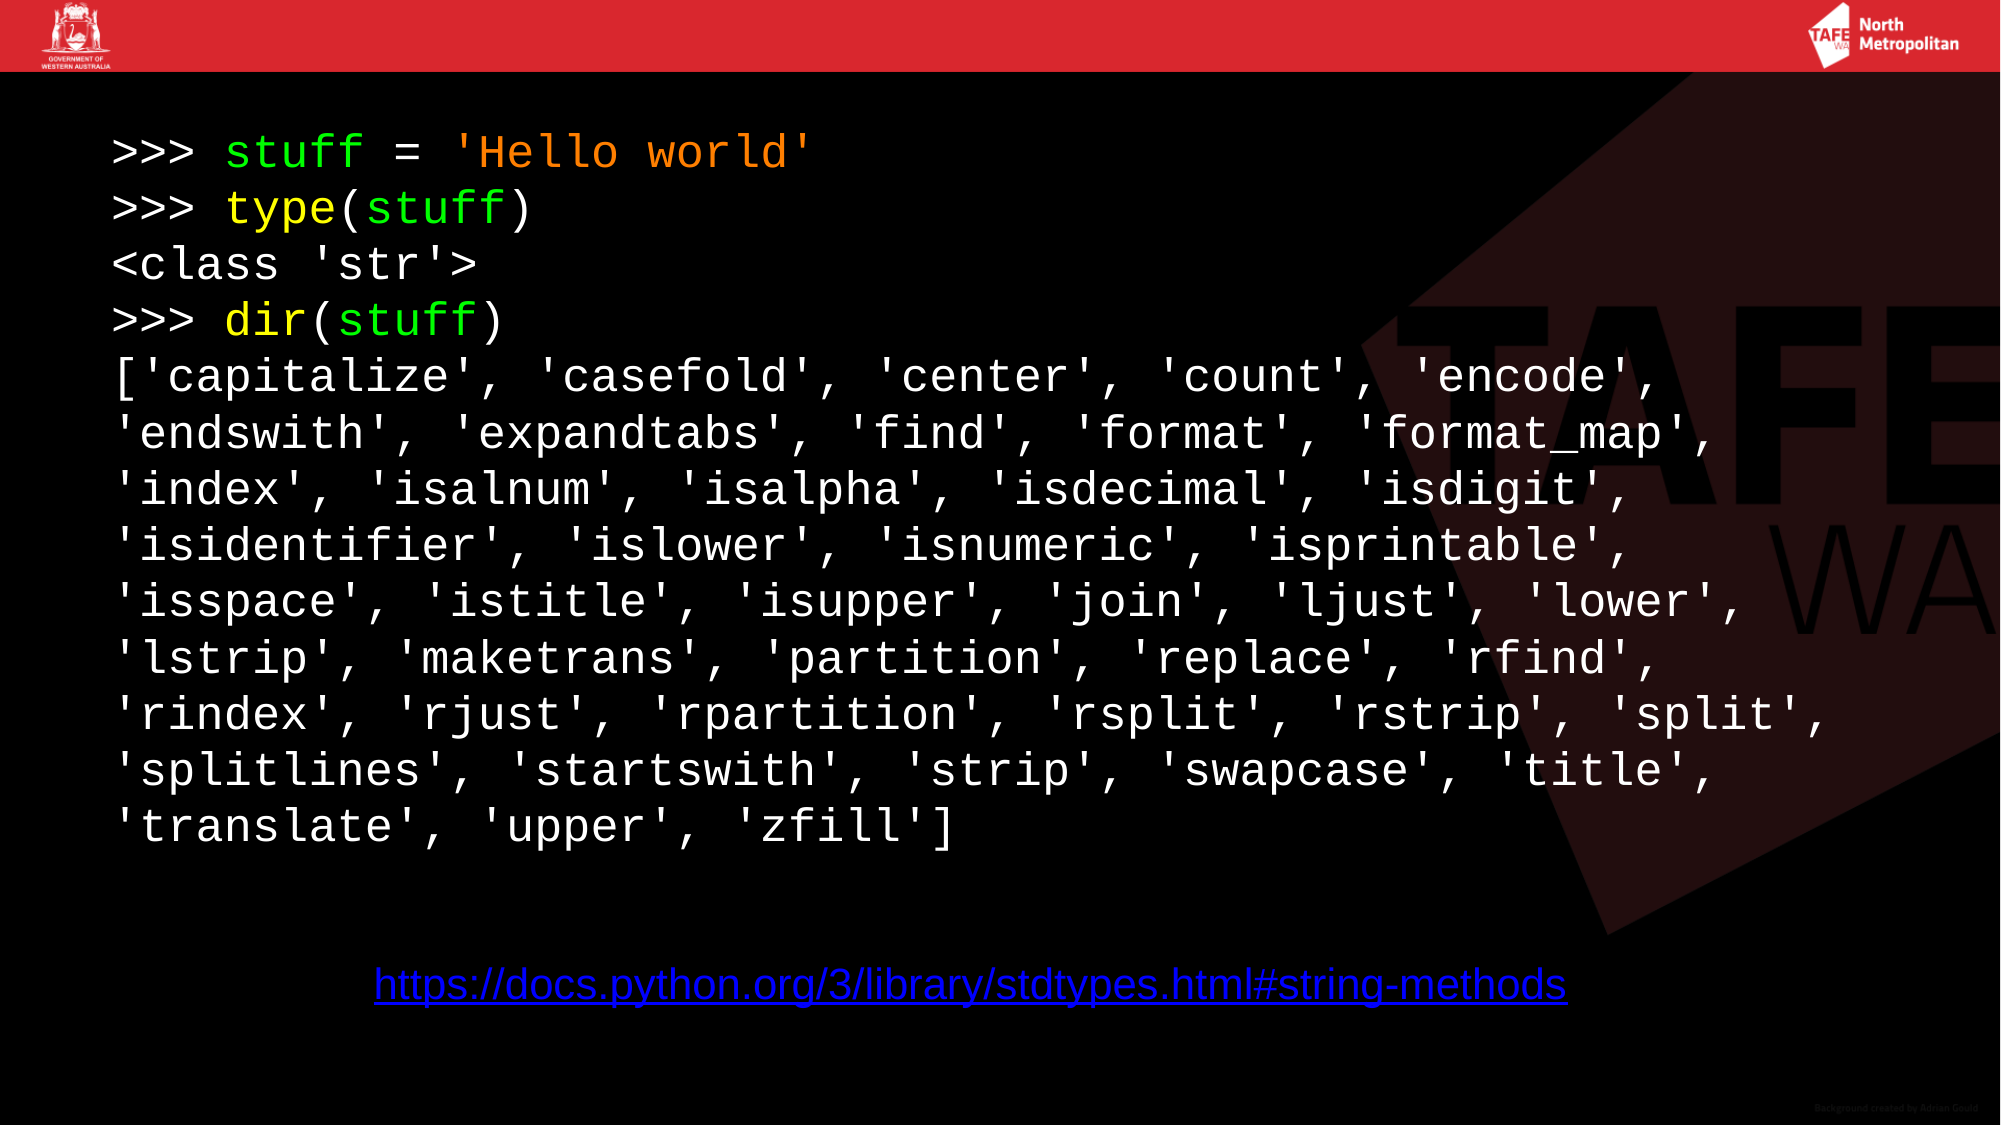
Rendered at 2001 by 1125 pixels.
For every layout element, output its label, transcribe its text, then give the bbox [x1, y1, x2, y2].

picture [0, 0, 2001, 1125]
text_box >>> stuff = 'Hello world' >>> type(stuff) <class 'str'> >>> dir(stuff) ['capitalize', 'casefold', 'center', 'count', 'encode', 'endswith', 'expandtabs', 'find', 'format', 'format_map', 'index', 'isalnum', 'isalpha', 'isdecimal', 'isdigit', 'isidentifier', 'islower', 'isnumeric', 'isprintable', 'isspace', 'istitle', 'isupper', 'join', 'ljust', 'lower', 'lstrip', 'maketrans', 'partition', 'replace', 'rfind', 'rindex', 'rjust', 'rpartition', 'rsplit', 'rstrip', 'split', 'splitlines', 'startswith', 'strip', 'swapcase', 'title', 'translate', 'upper', 'zfill'] https://docs.python.org/3/library/stdtypes.html#string-methods [111, 85, 1947, 1044]
